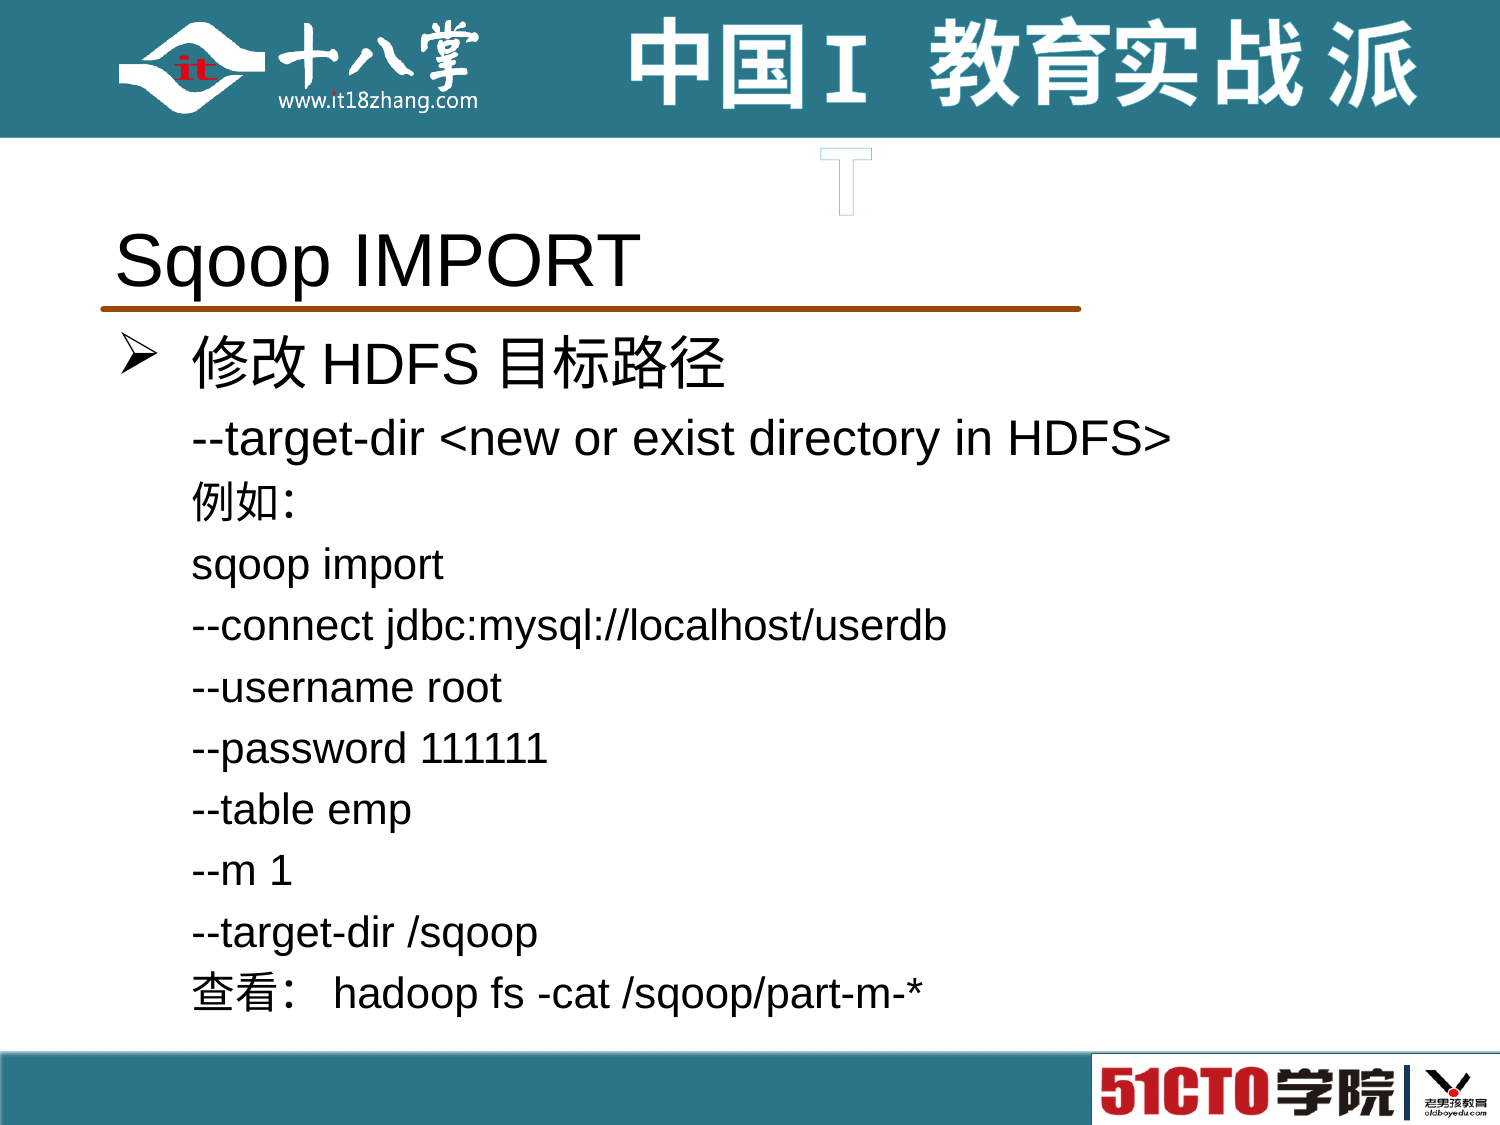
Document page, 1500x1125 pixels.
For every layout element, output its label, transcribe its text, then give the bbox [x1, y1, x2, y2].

title Sqoop IMPORT [100, 204, 1424, 303]
picture [1092, 1054, 1500, 1125]
picture [119, 20, 479, 114]
list 修改HDFS目标路径 --target-dir <new or exist directory in HDFS> 例如： sqoop import --connect jdbc:mysql://localhost/userdb --username root --password 111111 --table emp --m 1 --target-dir /sqoop 查看：hadoop fs -cat /sqoop/part-m-* [101, 318, 1424, 1035]
